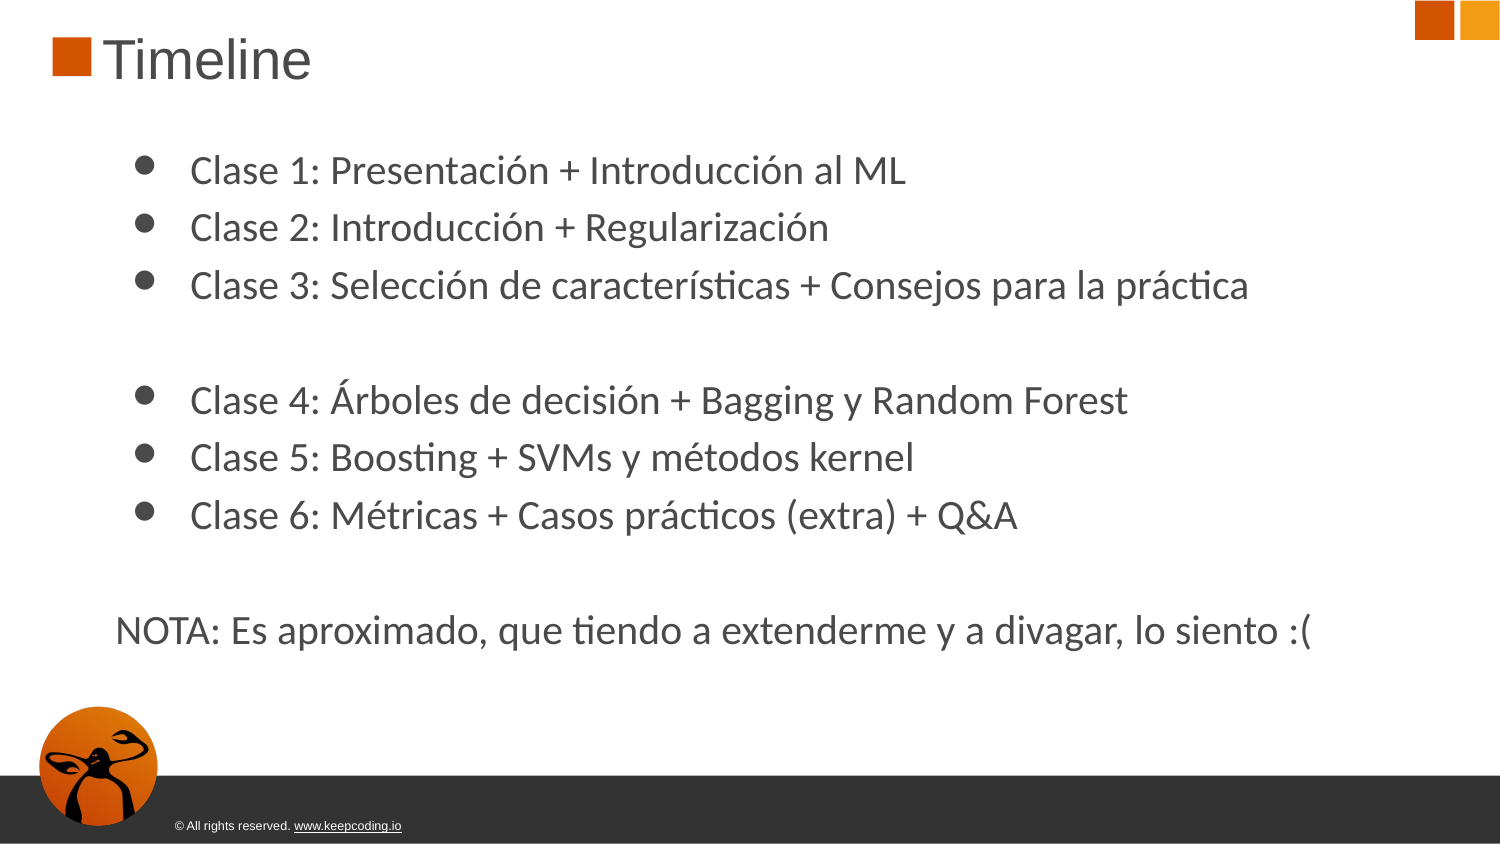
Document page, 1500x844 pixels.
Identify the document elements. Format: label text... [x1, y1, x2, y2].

picture [0, 674, 246, 844]
text_box Clase 1: Presentación + Introducción al ML Clase 2: Introducción + Regularización Clase 3: Selección de características + Consejos para la práctica Clase 4: Árboles de decisión + Bagging y Random Forest Clase 5: Boosting + SVMs y métodos kernel Clase 6: Métricas + Casos prácticos (extra) + Q&A NOTA: Es aproximado, que tiendo a extenderme y a divagar, lo siento :( [115, 132, 1390, 653]
title Timeline [100, 21, 611, 165]
text_box © All rights reserved. www.keepcoding.io [172, 816, 409, 834]
